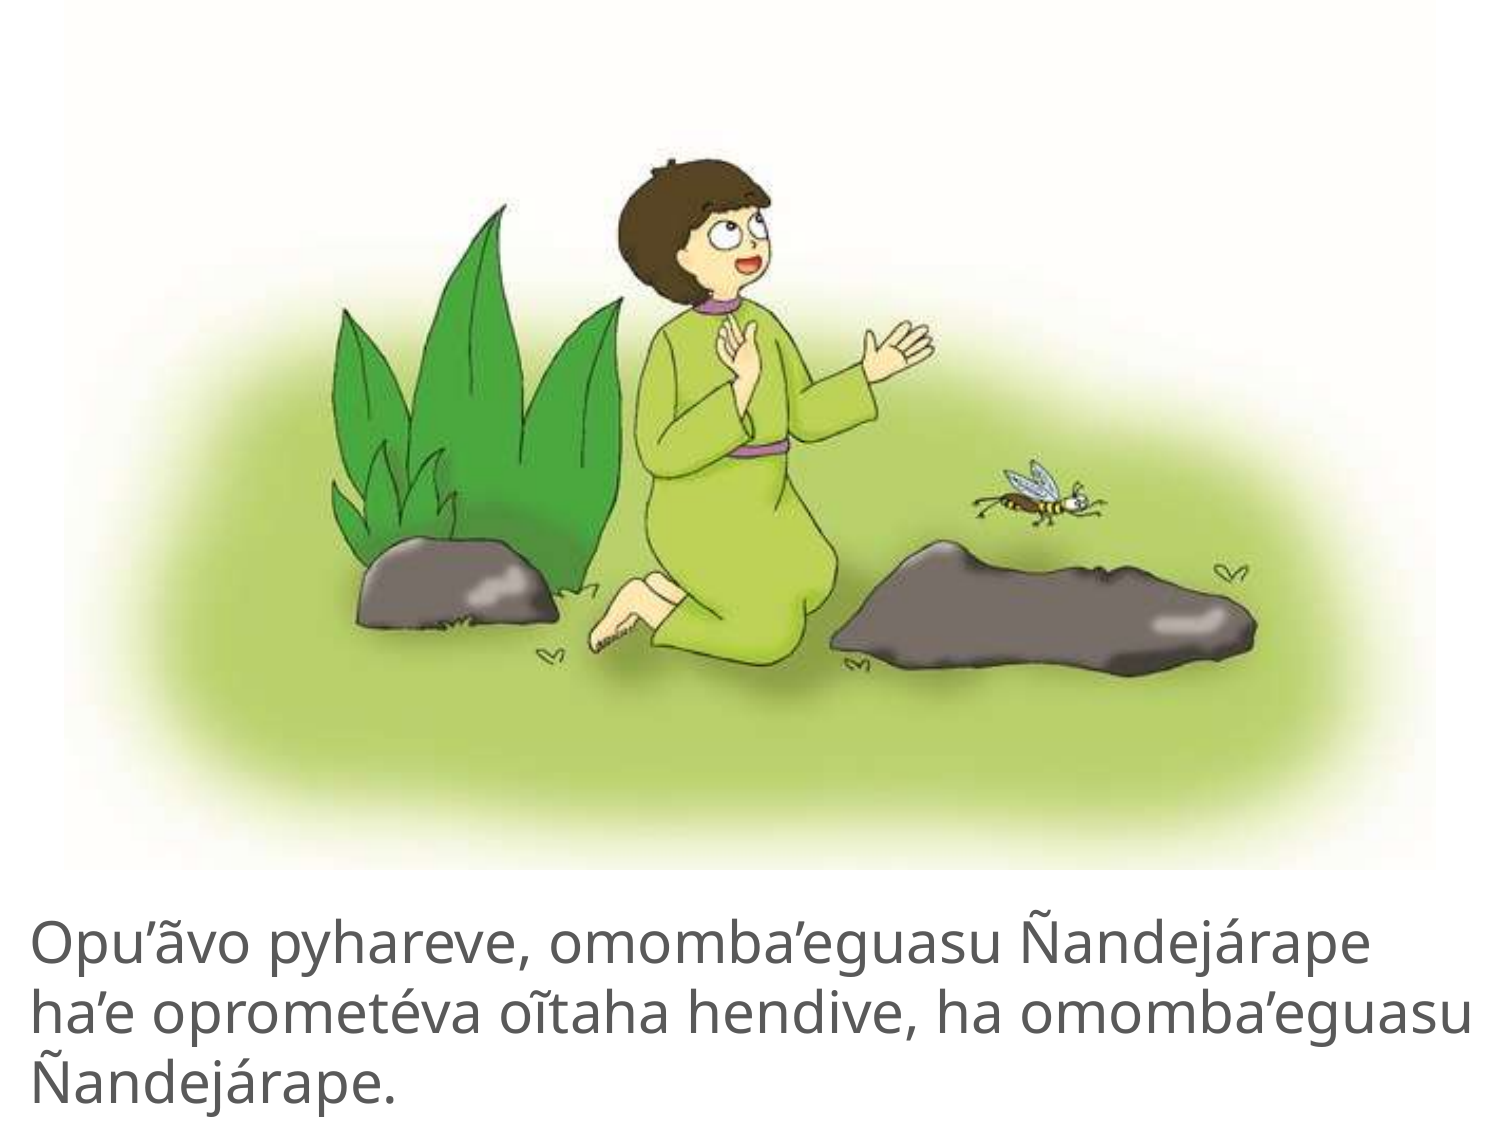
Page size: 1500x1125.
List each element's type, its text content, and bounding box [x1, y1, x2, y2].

text_box Opu’ãvo pyhareve, omomba’eguasu Ñandejárape ha’e oprometéva oĩtaha hendive, ha omomba’eguasu Ñandejárape. [14, 897, 1500, 1123]
picture [64, 0, 1436, 870]
